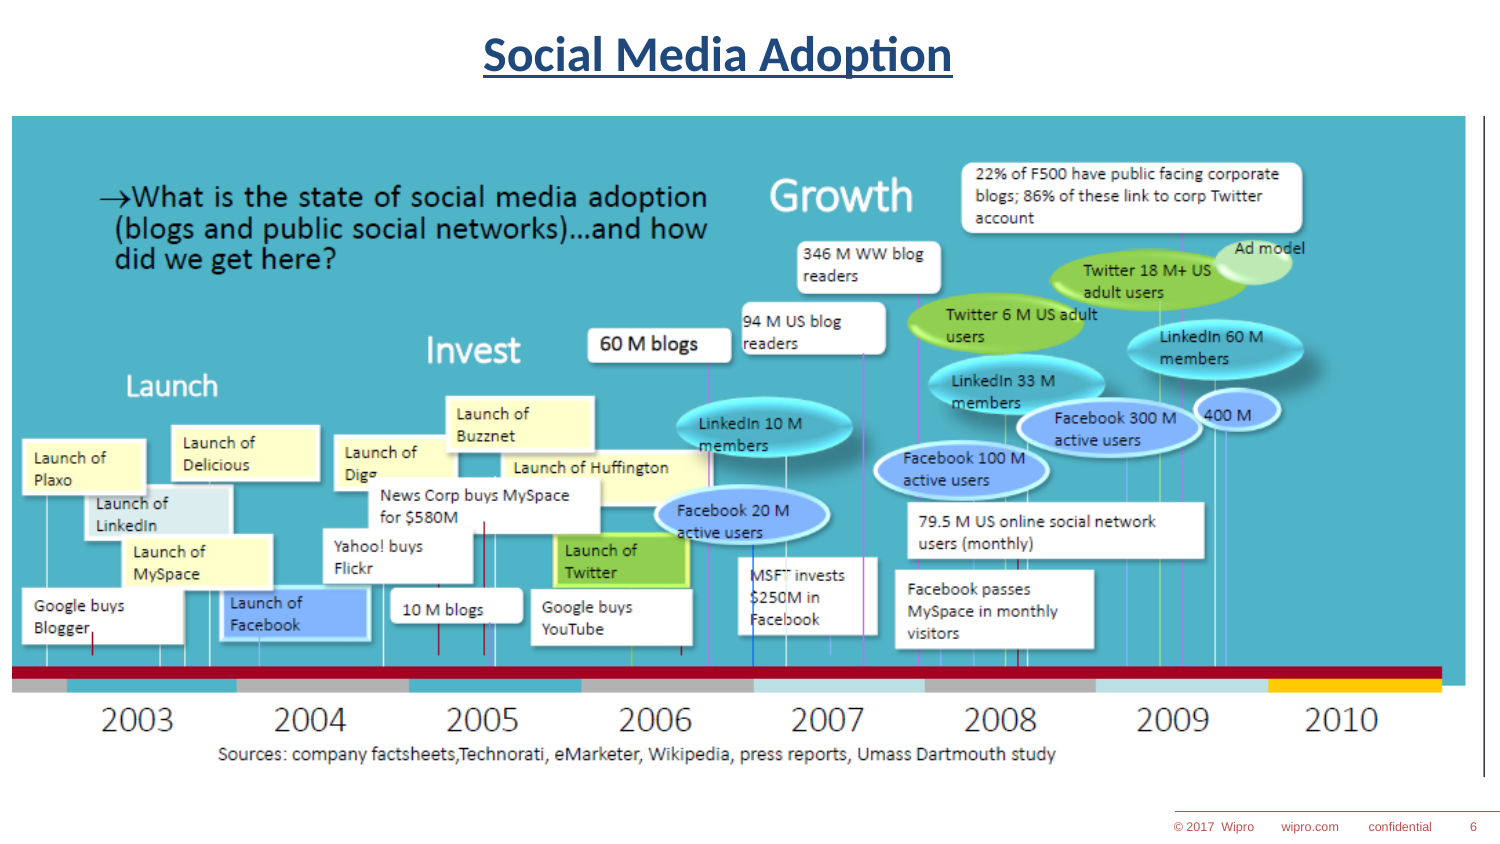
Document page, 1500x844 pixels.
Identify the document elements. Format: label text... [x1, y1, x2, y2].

text_box Social Media Adoption [118, 17, 1319, 91]
picture [12, 116, 1485, 777]
